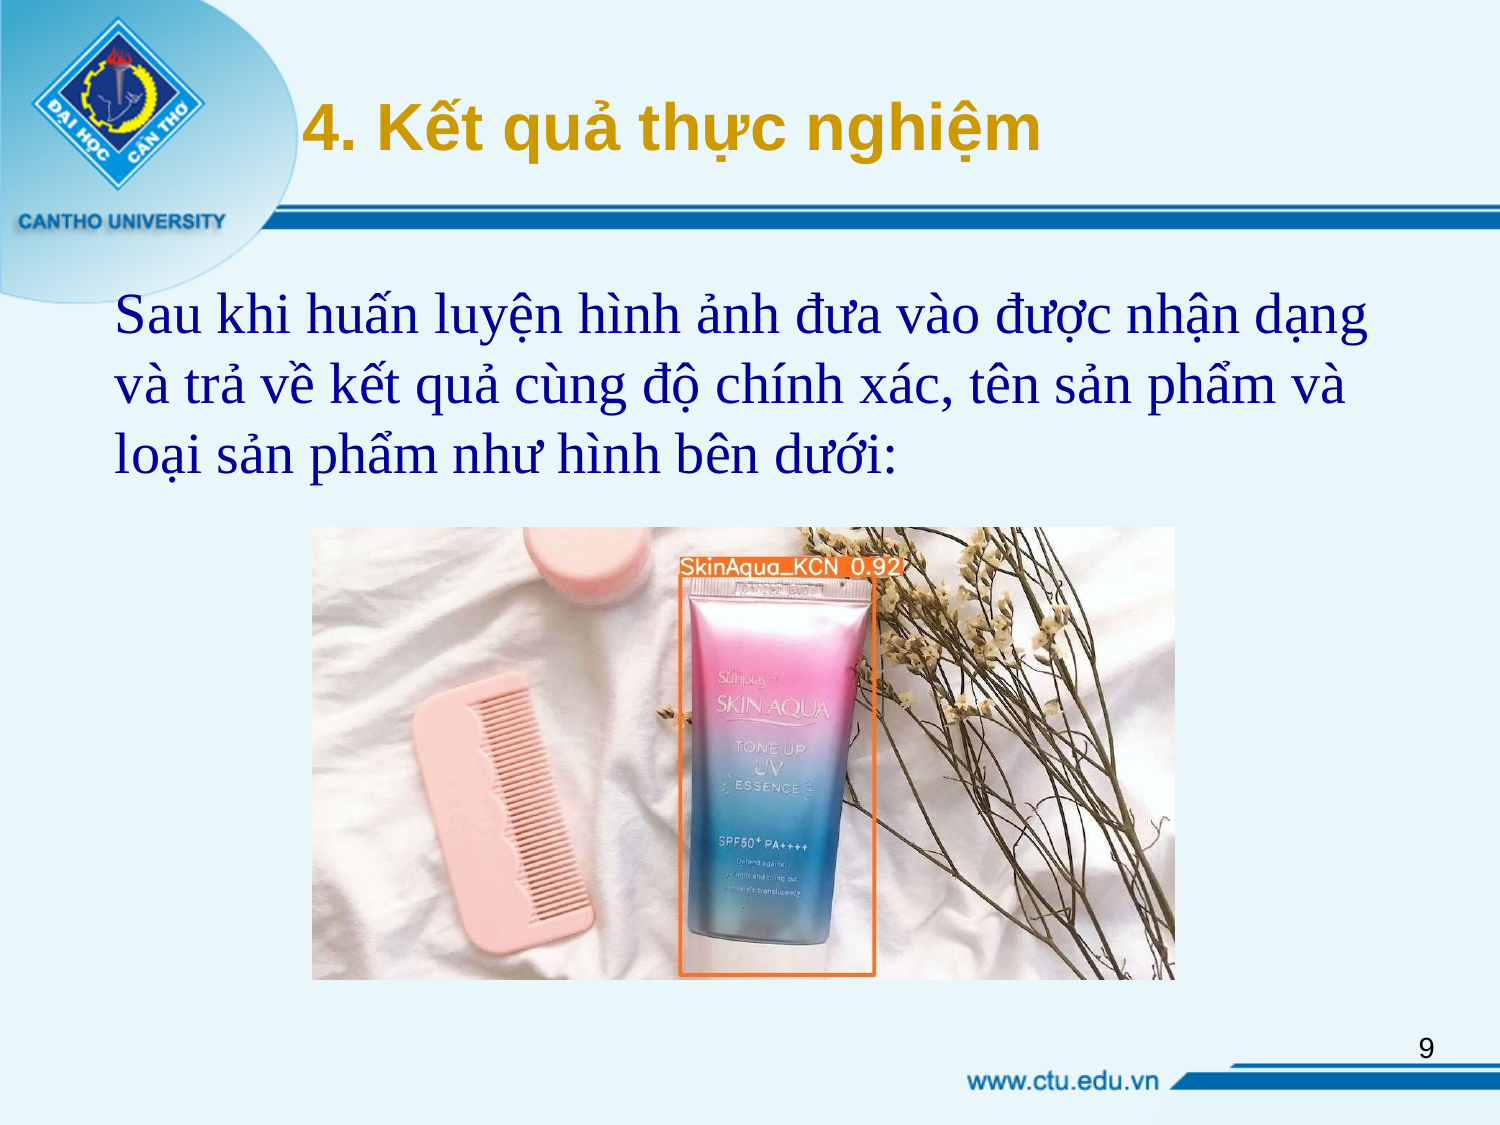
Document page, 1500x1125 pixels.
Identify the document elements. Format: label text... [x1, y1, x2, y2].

title 4. Kết quả thực nghiệm [287, 46, 1450, 202]
slide_number 9 [1100, 1021, 1450, 1113]
list Sau khi huấn luyện hình ảnh đưa vào được nhận dạng và trả về kết quả cùng độ chính xác, tên sản phẩm và loại sản phẩm như hình bên dưới: [99, 267, 1450, 513]
picture [0, 0, 1500, 1125]
